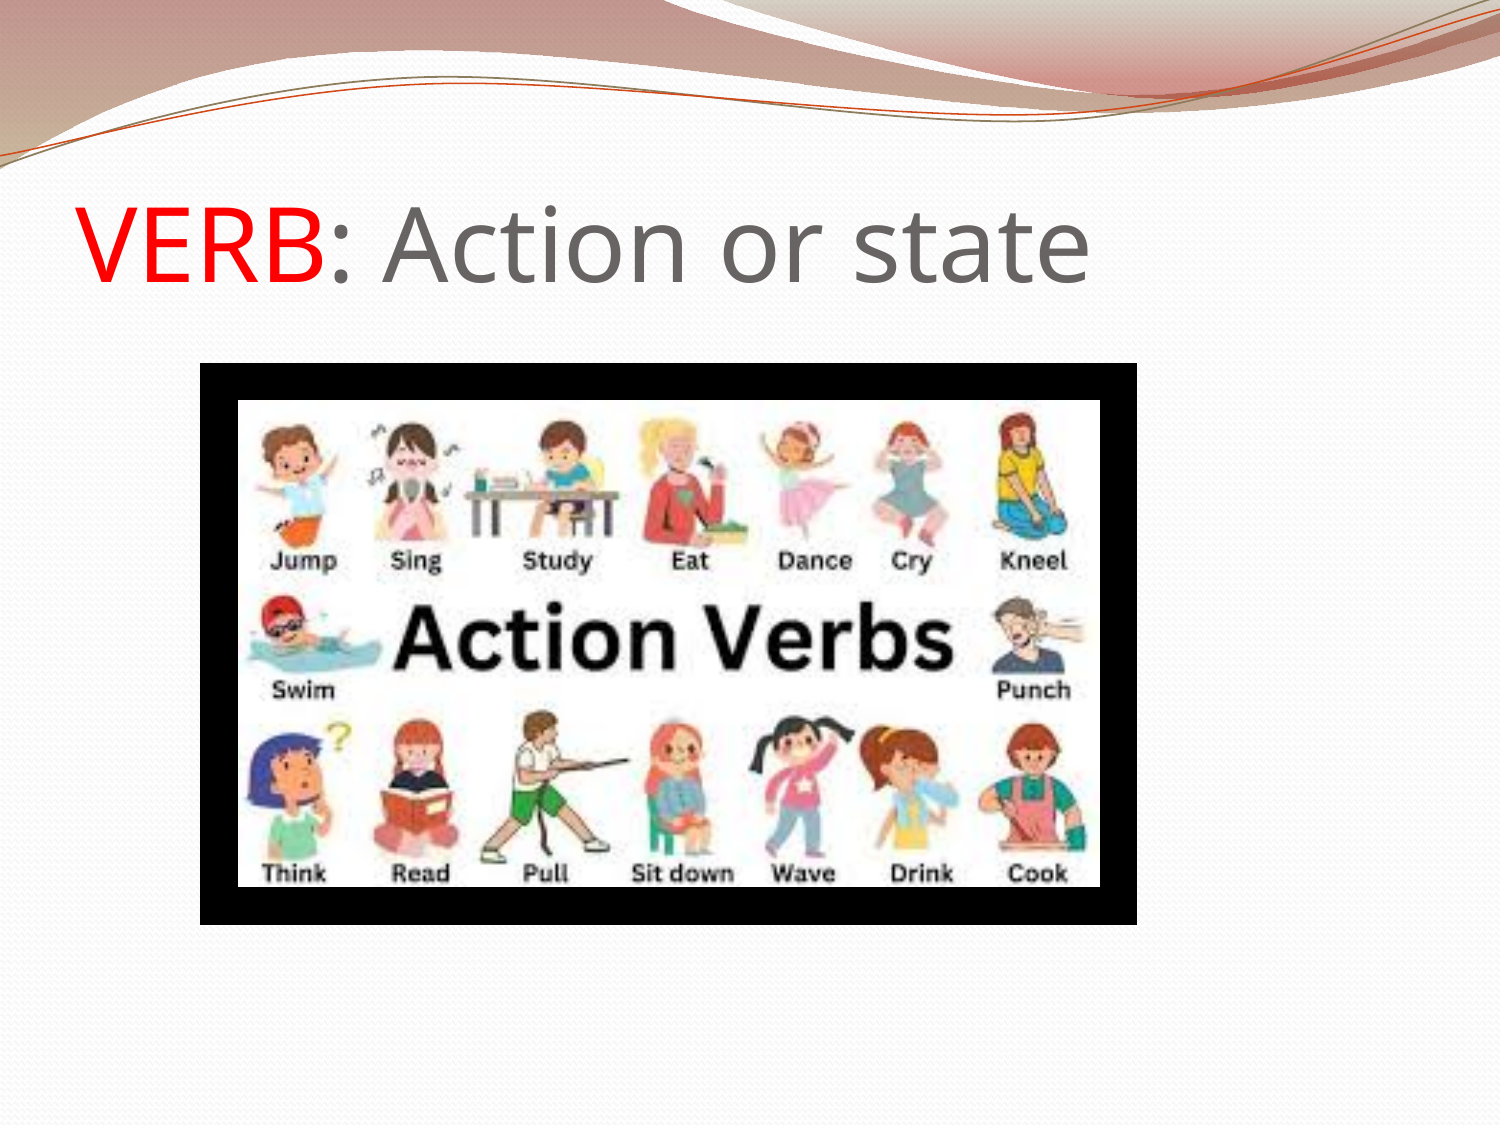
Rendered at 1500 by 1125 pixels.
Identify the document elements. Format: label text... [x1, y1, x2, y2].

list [237, 399, 1101, 888]
title VERB: Action or state [75, 115, 1425, 303]
